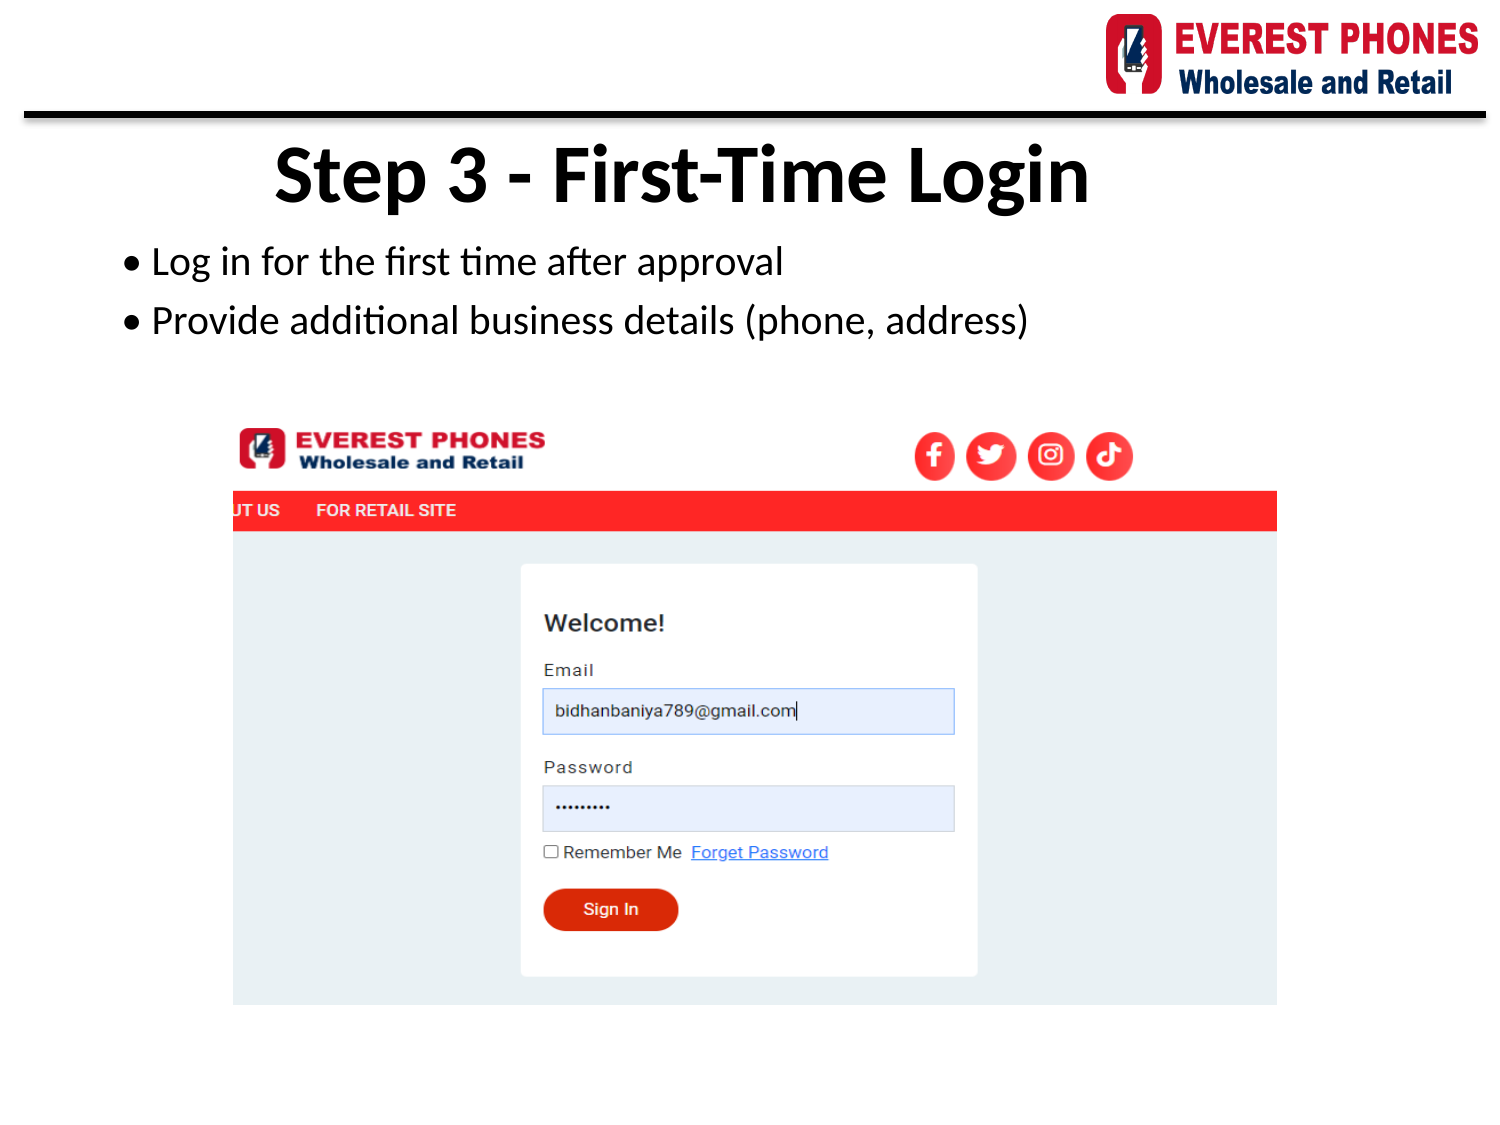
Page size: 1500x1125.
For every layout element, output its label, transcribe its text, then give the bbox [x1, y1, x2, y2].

picture [232, 422, 1277, 1006]
list • Log in for the first time after approval • Provide additional business details (phone, address) [106, 226, 1457, 970]
picture [1106, 14, 1478, 94]
title Step 3 - First-Time Login [8, 75, 1359, 263]
